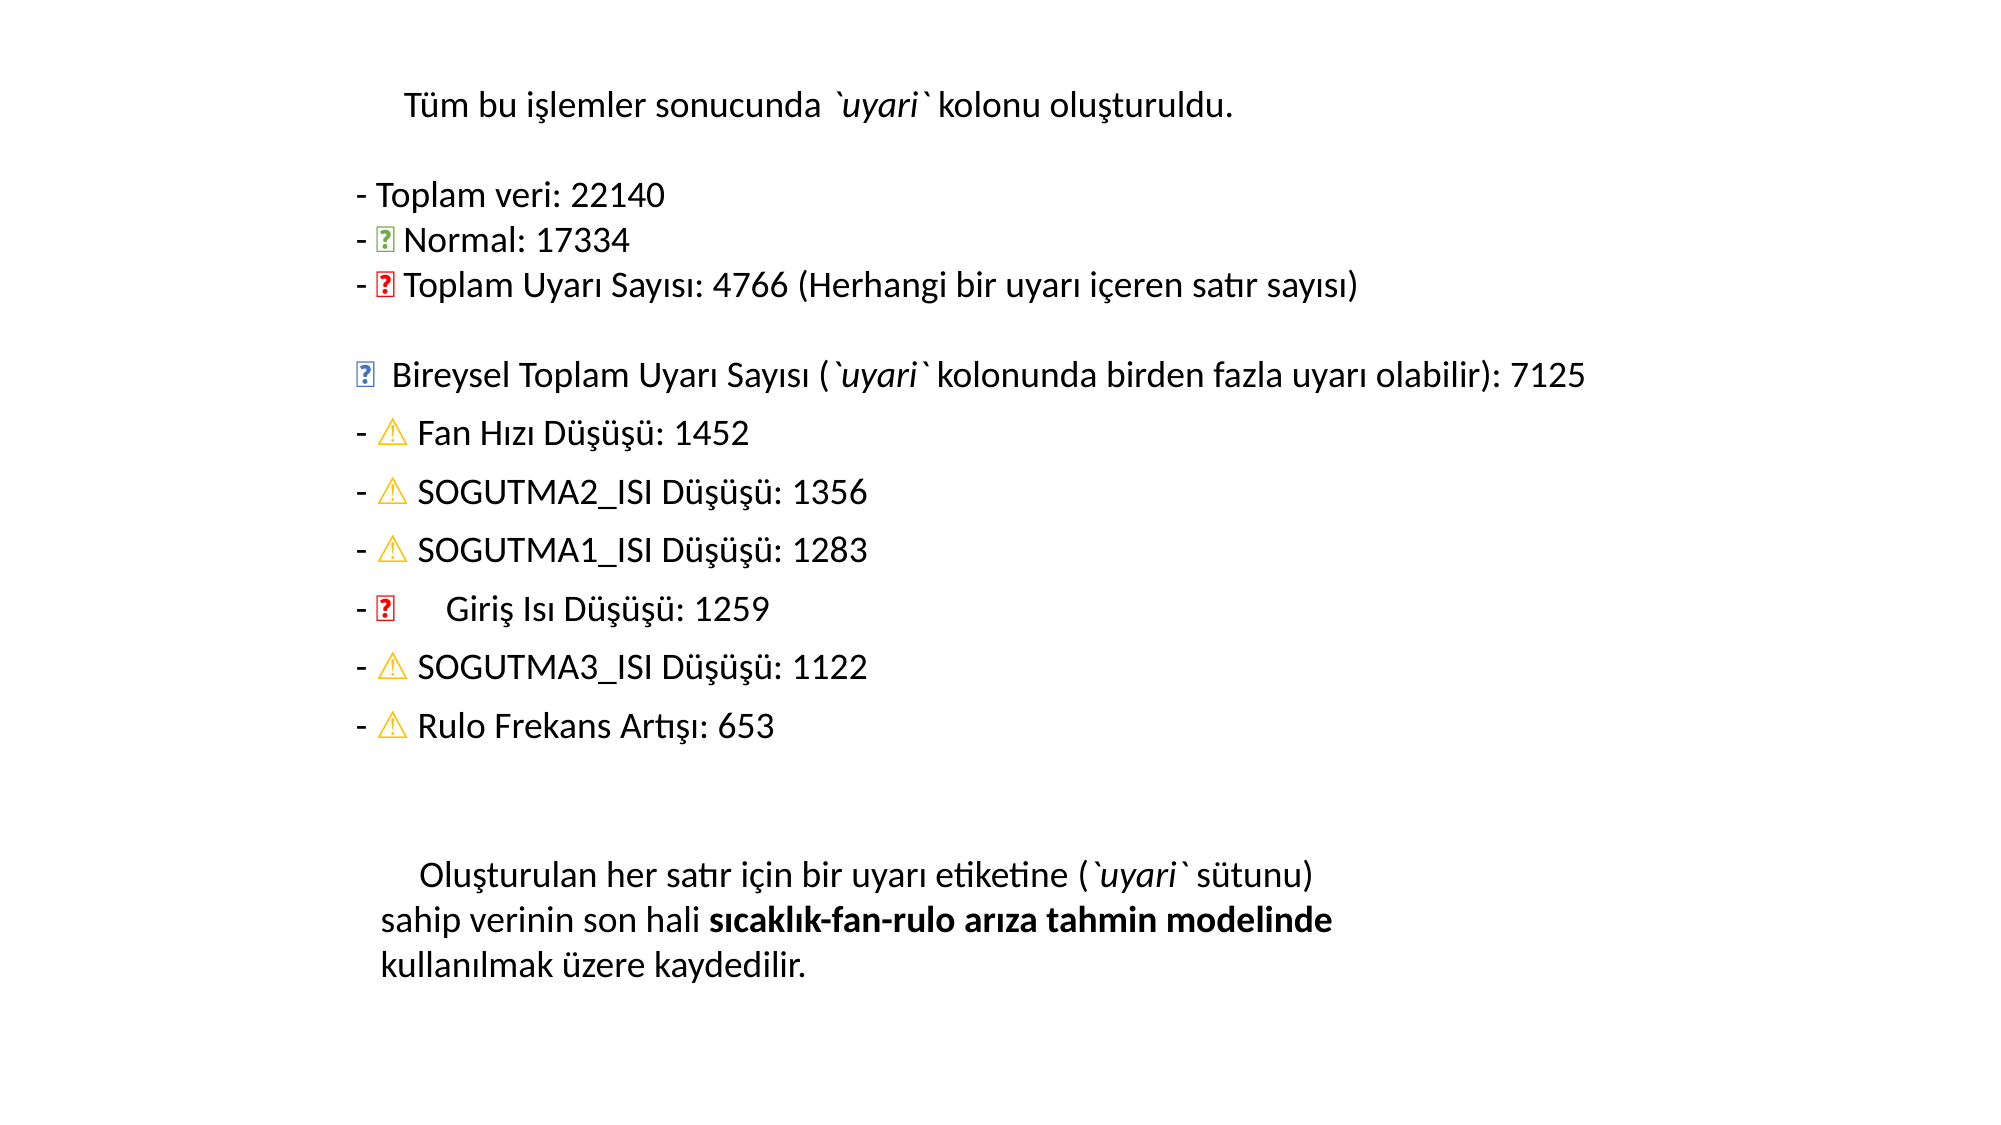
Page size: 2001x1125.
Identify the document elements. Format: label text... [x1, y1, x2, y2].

text_box ✨ Tüm bu işlemler sonucunda `uyari` kolonu oluşturuldu. - Toplam veri: 22140 - ✅ Normal: 17334 - 🚨 Toplam Uyarı Sayısı: 4766 (Herhangi bir uyarı içeren satır sayısı) 🔔 Bireysel Toplam Uyarı Sayısı (`uyari` kolonunda birden fazla uyarı olabilir): 7125 - ⚠️ Fan Hızı Düşüşü: 1452 - ⚠️ SOGUTMA2_ISI Düşüşü: 1356 - ⚠️ SOGUTMA1_ISI Düşüşü: 1283 - 🚨 Giriş Isı Düşüşü: 1259 - ⚠️ SOGUTMA3_ISI Düşüşü: 1122 - ⚠️ Rulo Frekans Artışı: 653 [340, 72, 1713, 856]
text_box ✨ Oluşturulan her satır için bir uyarı etiketine (`uyari` sütunu) sahip verinin son hali sıcaklık-fan-rulo arıza tahmin modelinde kullanılmak üzere kaydedilir. [365, 842, 1386, 993]
